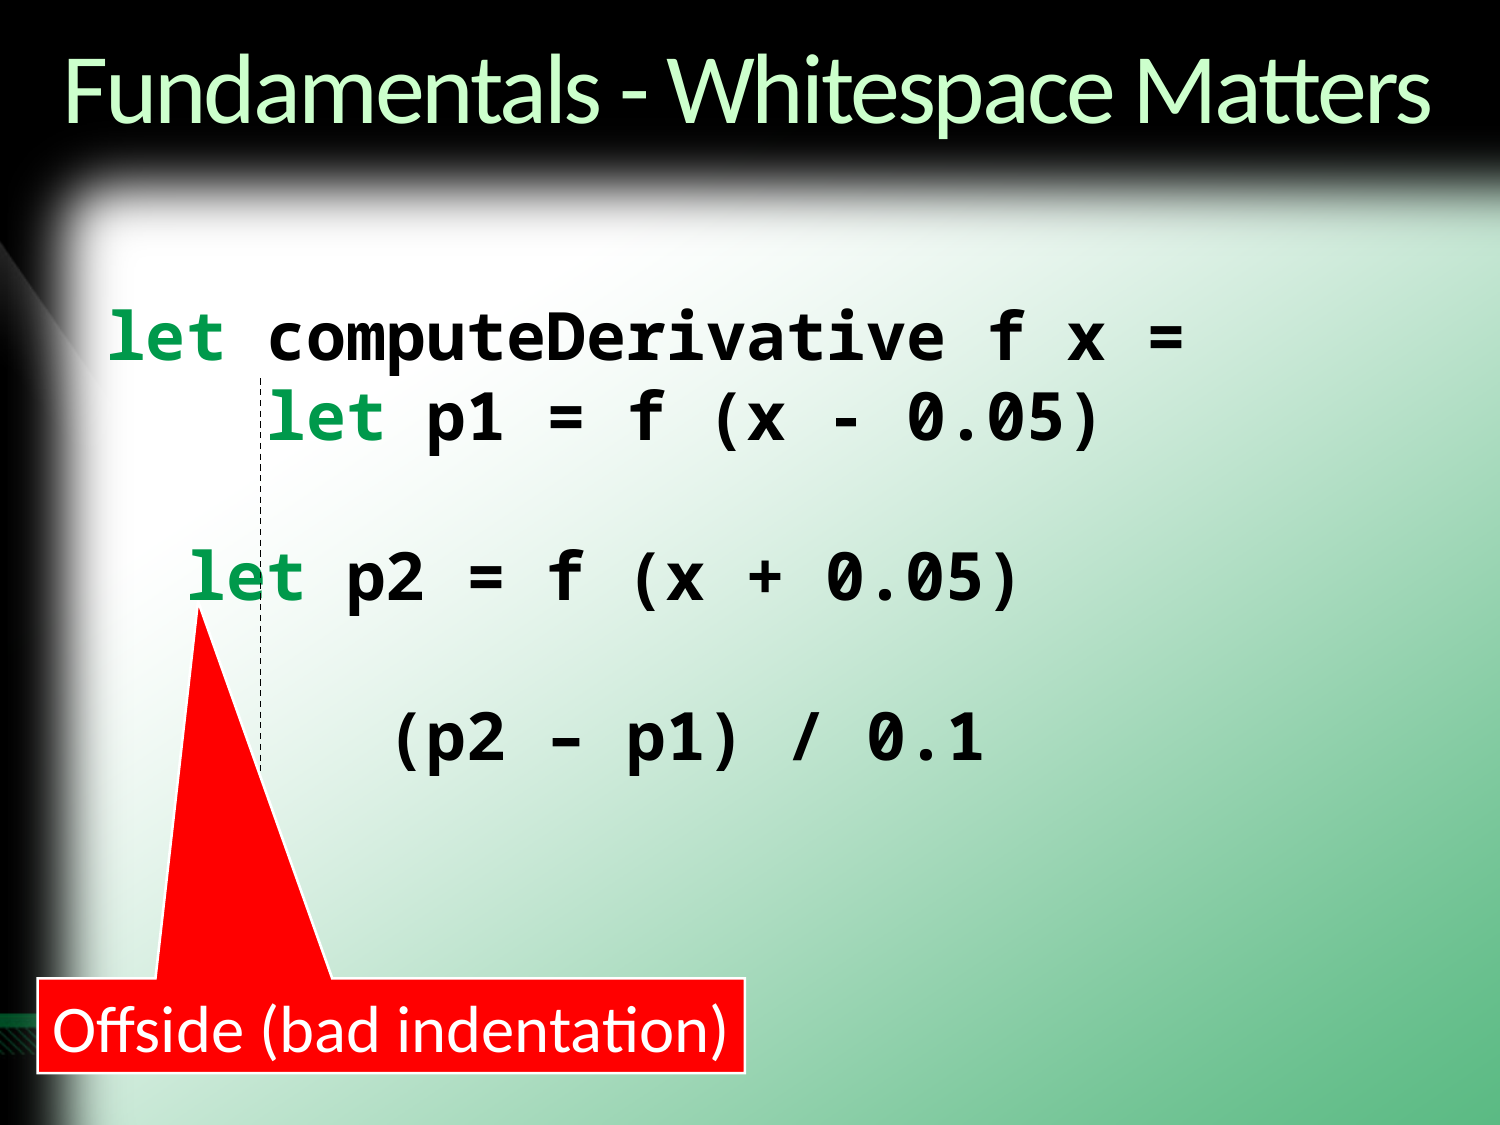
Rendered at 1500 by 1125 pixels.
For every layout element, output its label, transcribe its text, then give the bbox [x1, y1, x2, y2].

list let computeDerivative f x = let p1 = f (x - 0.05) let p2 = f (x + 0.05) (p2 – p1) / 0.1 [106, 214, 1433, 537]
text_box Offside (bad indentation) [37, 601, 745, 1074]
picture [0, 0, 1500, 1125]
title Fundamentals - Whitespace Matters [62, 37, 1438, 147]
